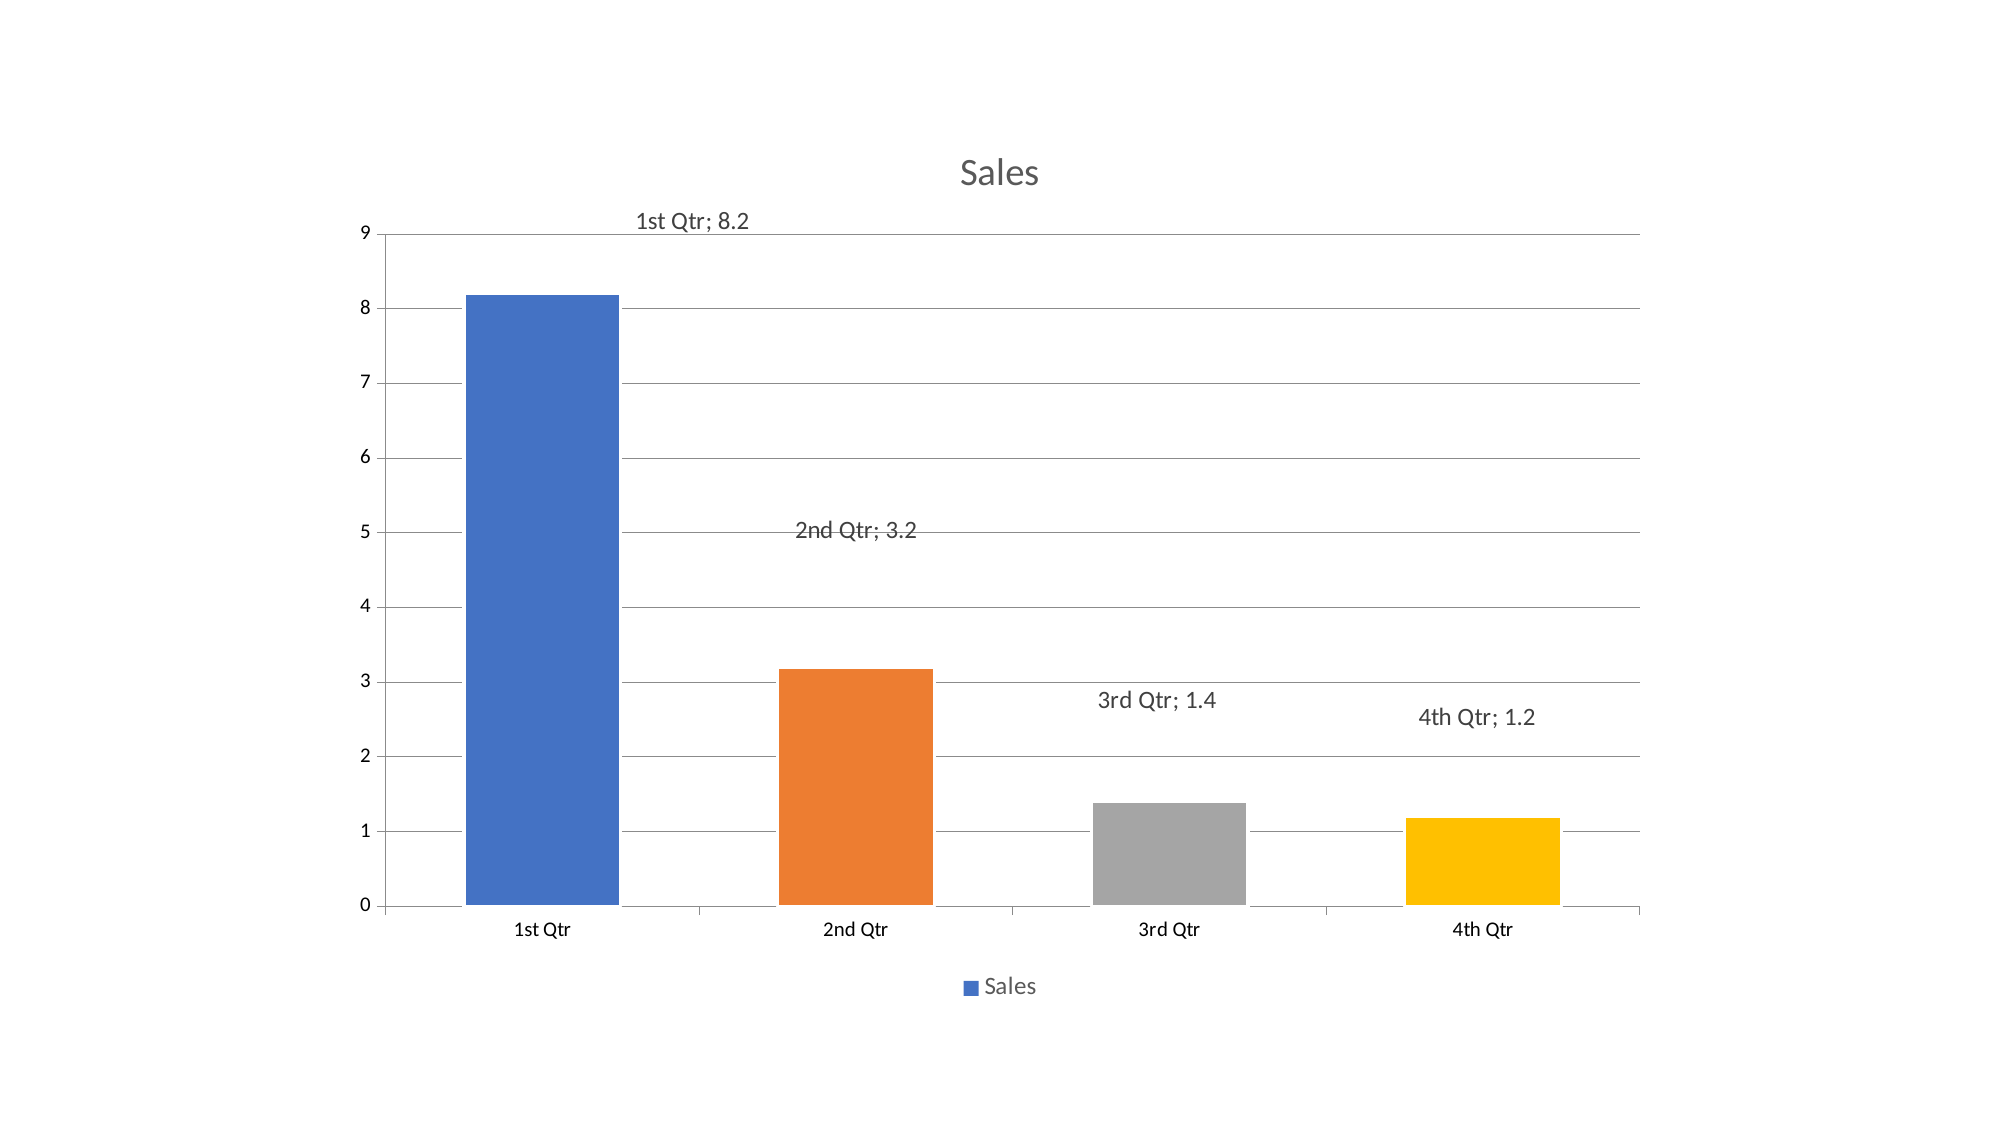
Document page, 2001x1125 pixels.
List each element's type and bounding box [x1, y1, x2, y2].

chart [333, 117, 1667, 1007]
